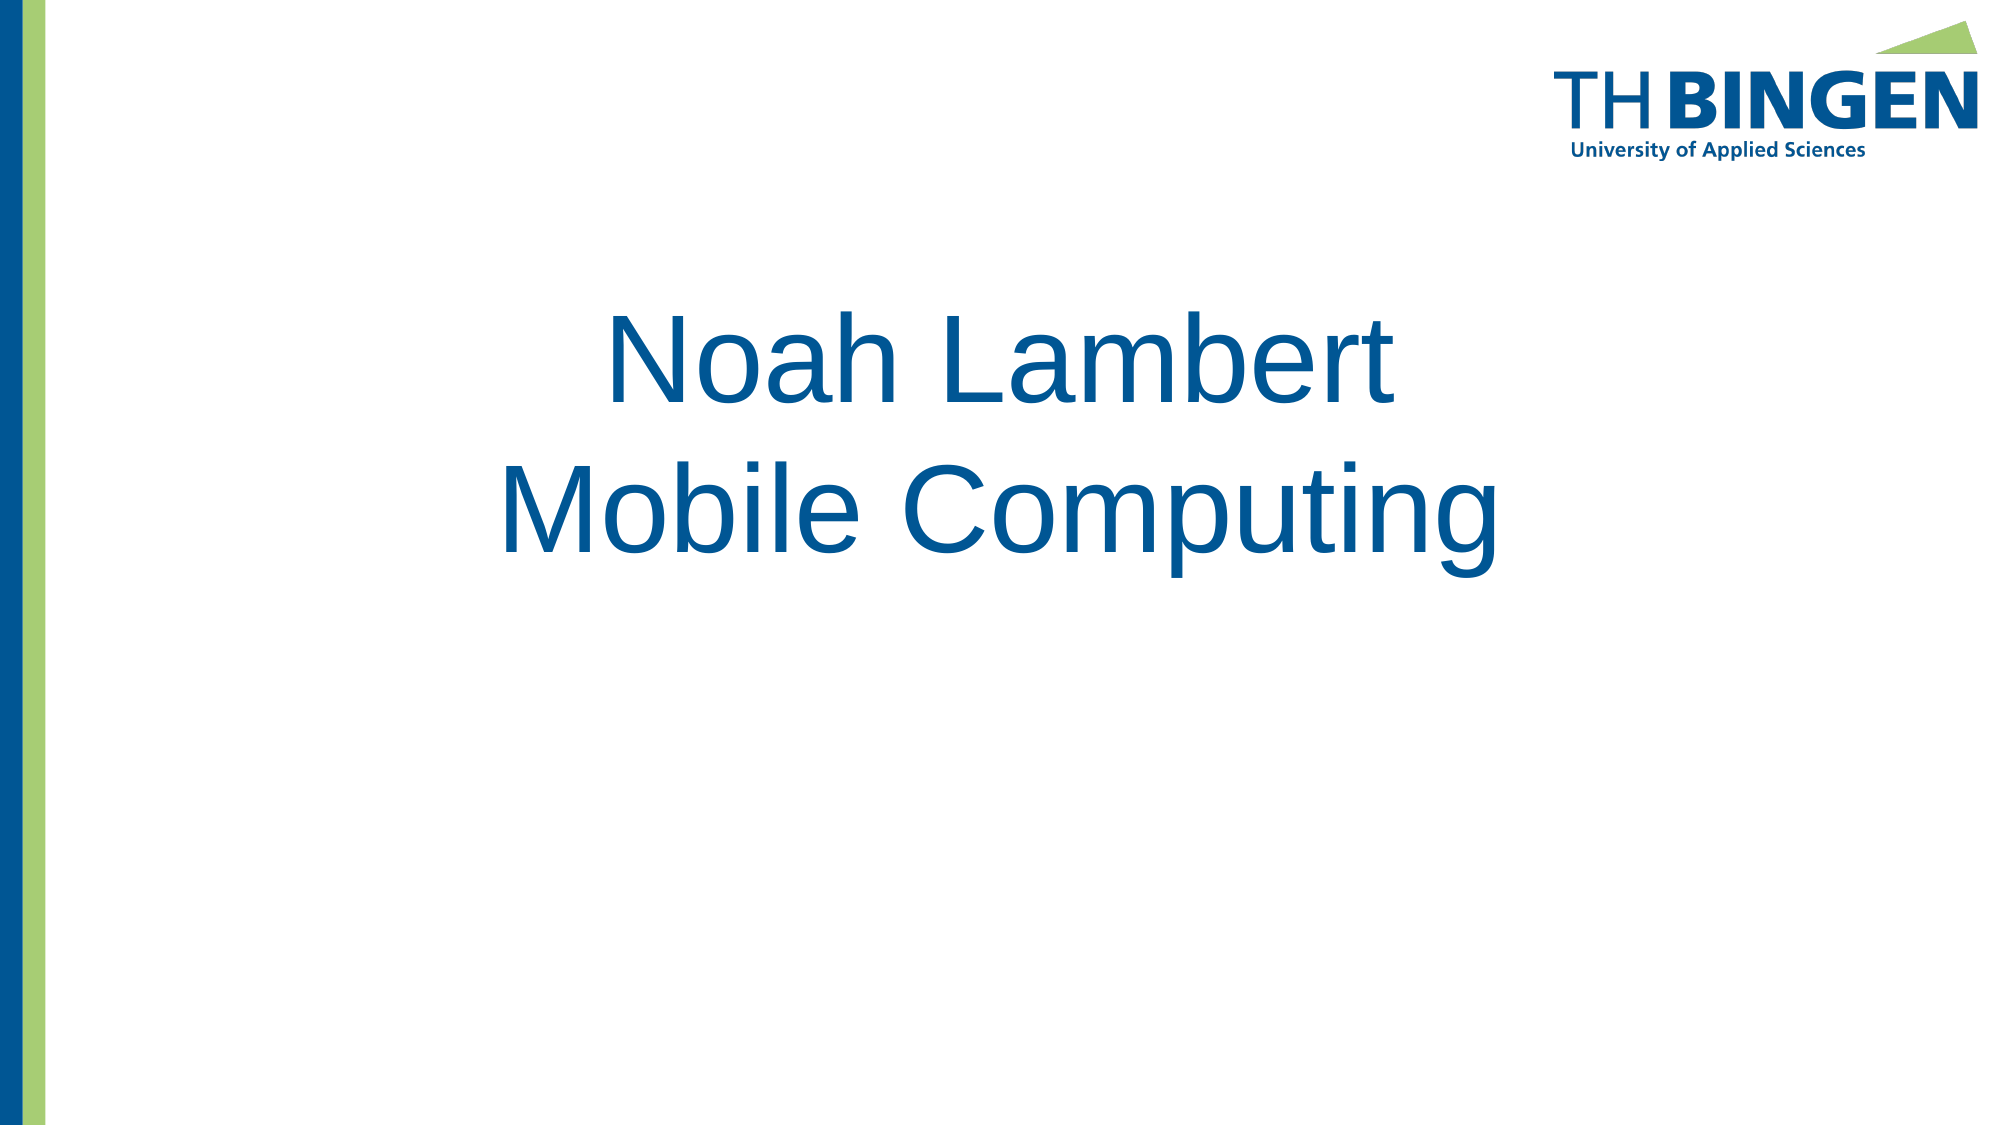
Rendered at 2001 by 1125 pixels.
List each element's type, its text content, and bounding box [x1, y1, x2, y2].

text_box [0, 0, 24, 1125]
text_box [24, 0, 46, 1125]
picture [1554, 20, 1978, 161]
text_box Noah Lambert Mobile Computing [398, 270, 1601, 585]
